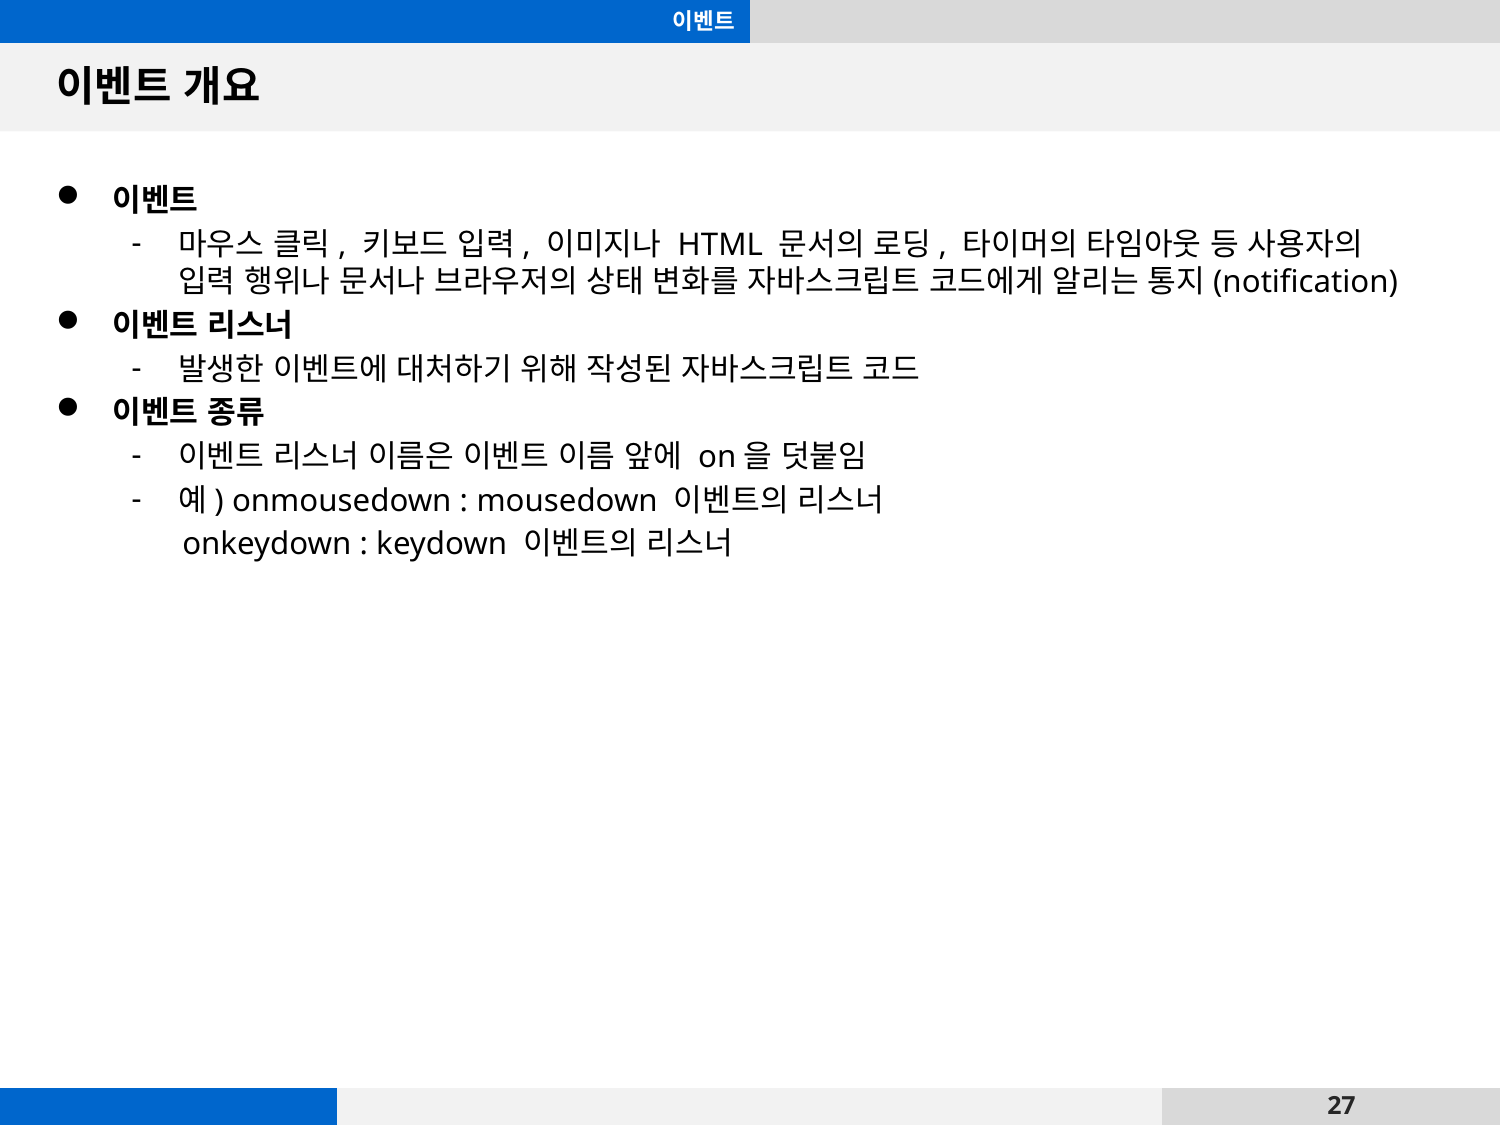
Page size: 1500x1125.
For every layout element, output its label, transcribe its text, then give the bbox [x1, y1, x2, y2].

list 이벤트 마우스 클릭, 키보드 입력, 이미지나 HTML 문서의 로딩, 타이머의 타임아웃 등 사용자의 입력 행위나 문서나 브라우저의 상태 변화를 자바스크립트 코드에게 알리는 통지(notification) 이벤트 리스너 발생한 이벤트에 대처하기 위해 작성된 자바스크립트 코드 이벤트 종류 이벤트 리스너 이름은 이벤트 이름 앞에 on을 덧붙임 예) onmousedown : mousedown 이벤트의 리스너 onkeydown : keydown 이벤트의 리스너 [41, 172, 1426, 1048]
title 이벤트 개요 [41, 42, 1459, 128]
text_box 이벤트 [0, 0, 750, 43]
